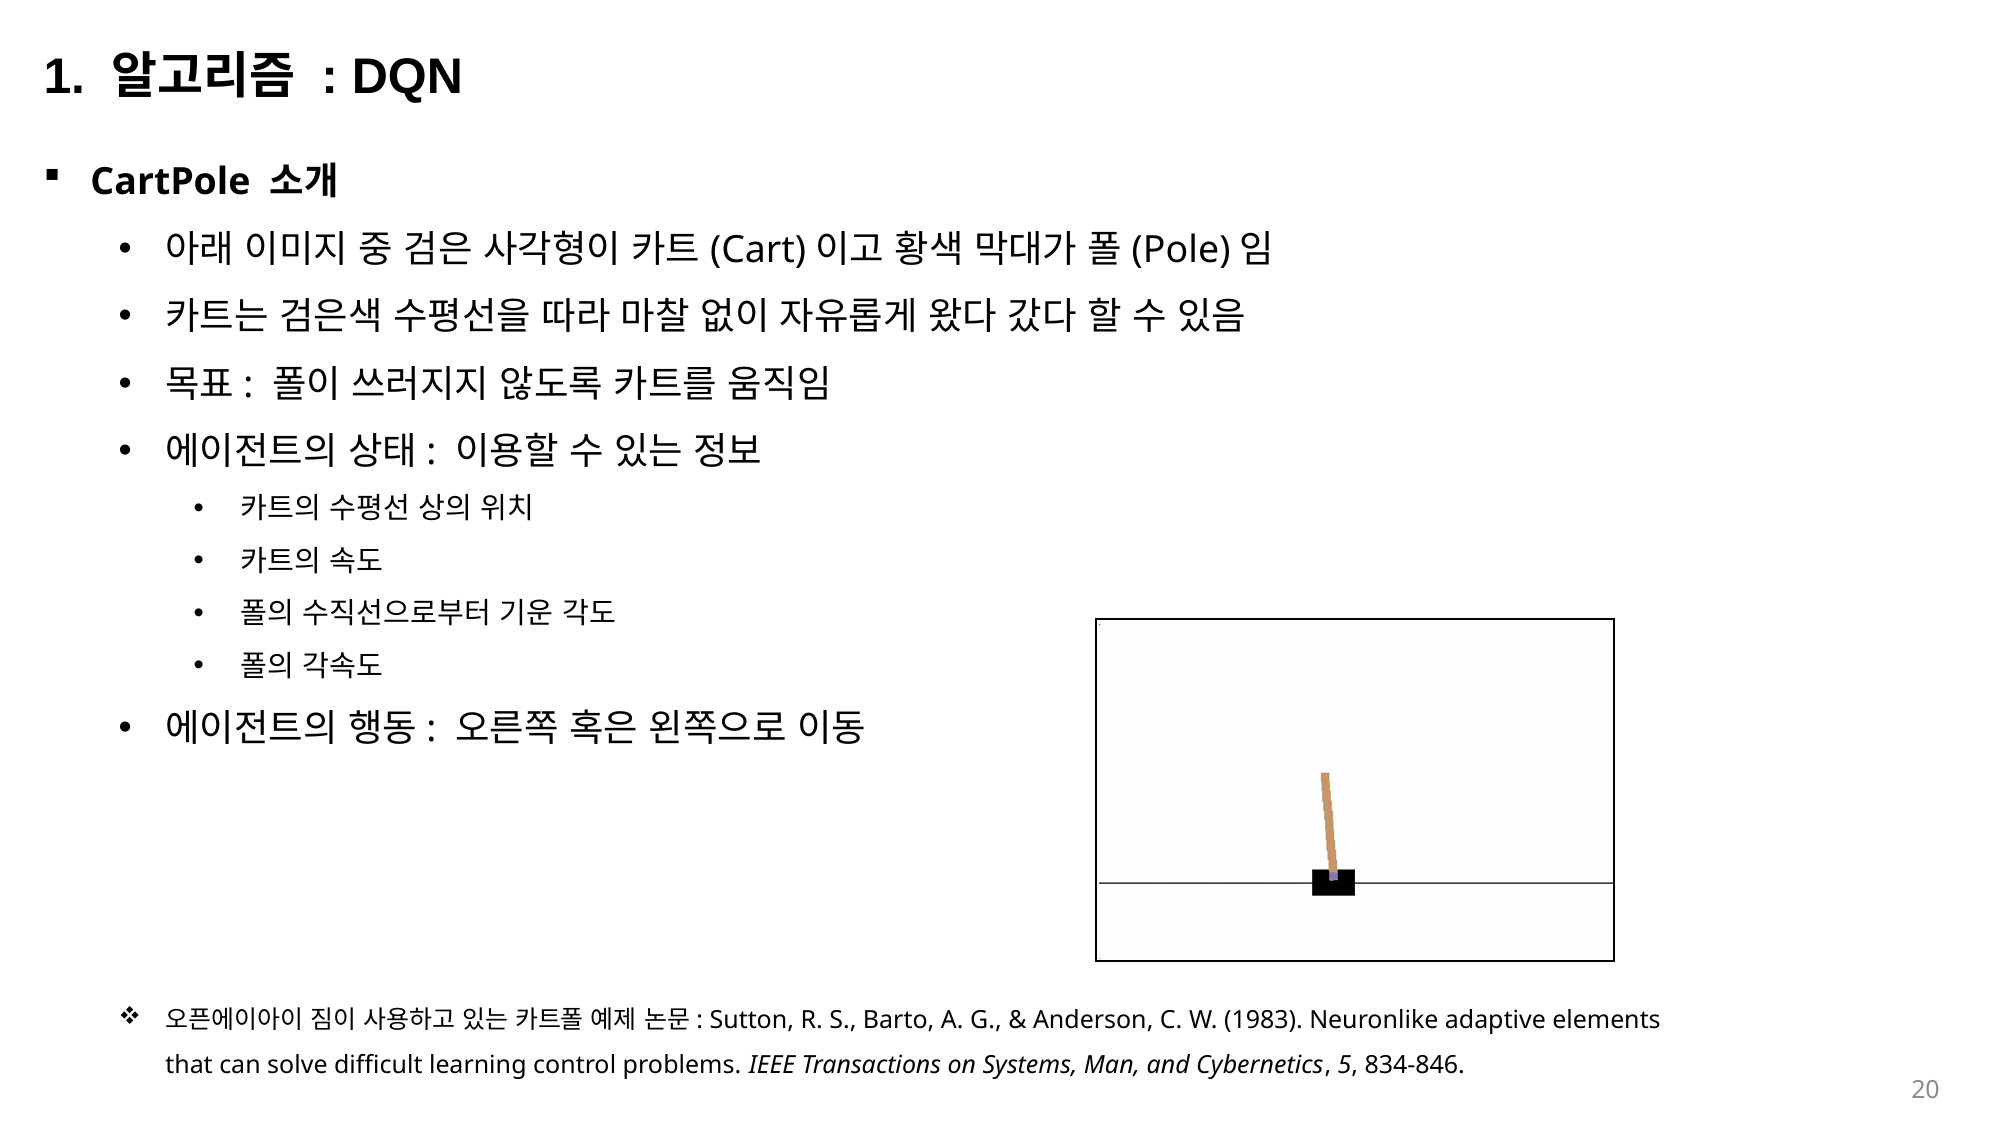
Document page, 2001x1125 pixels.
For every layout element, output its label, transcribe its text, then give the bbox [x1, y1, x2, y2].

text_box [1095, 618, 1615, 962]
text_box 1. 알고리즘 : DQN [28, 36, 1945, 112]
slide_number 19 [1504, 1060, 1955, 1121]
picture [1098, 624, 1614, 960]
